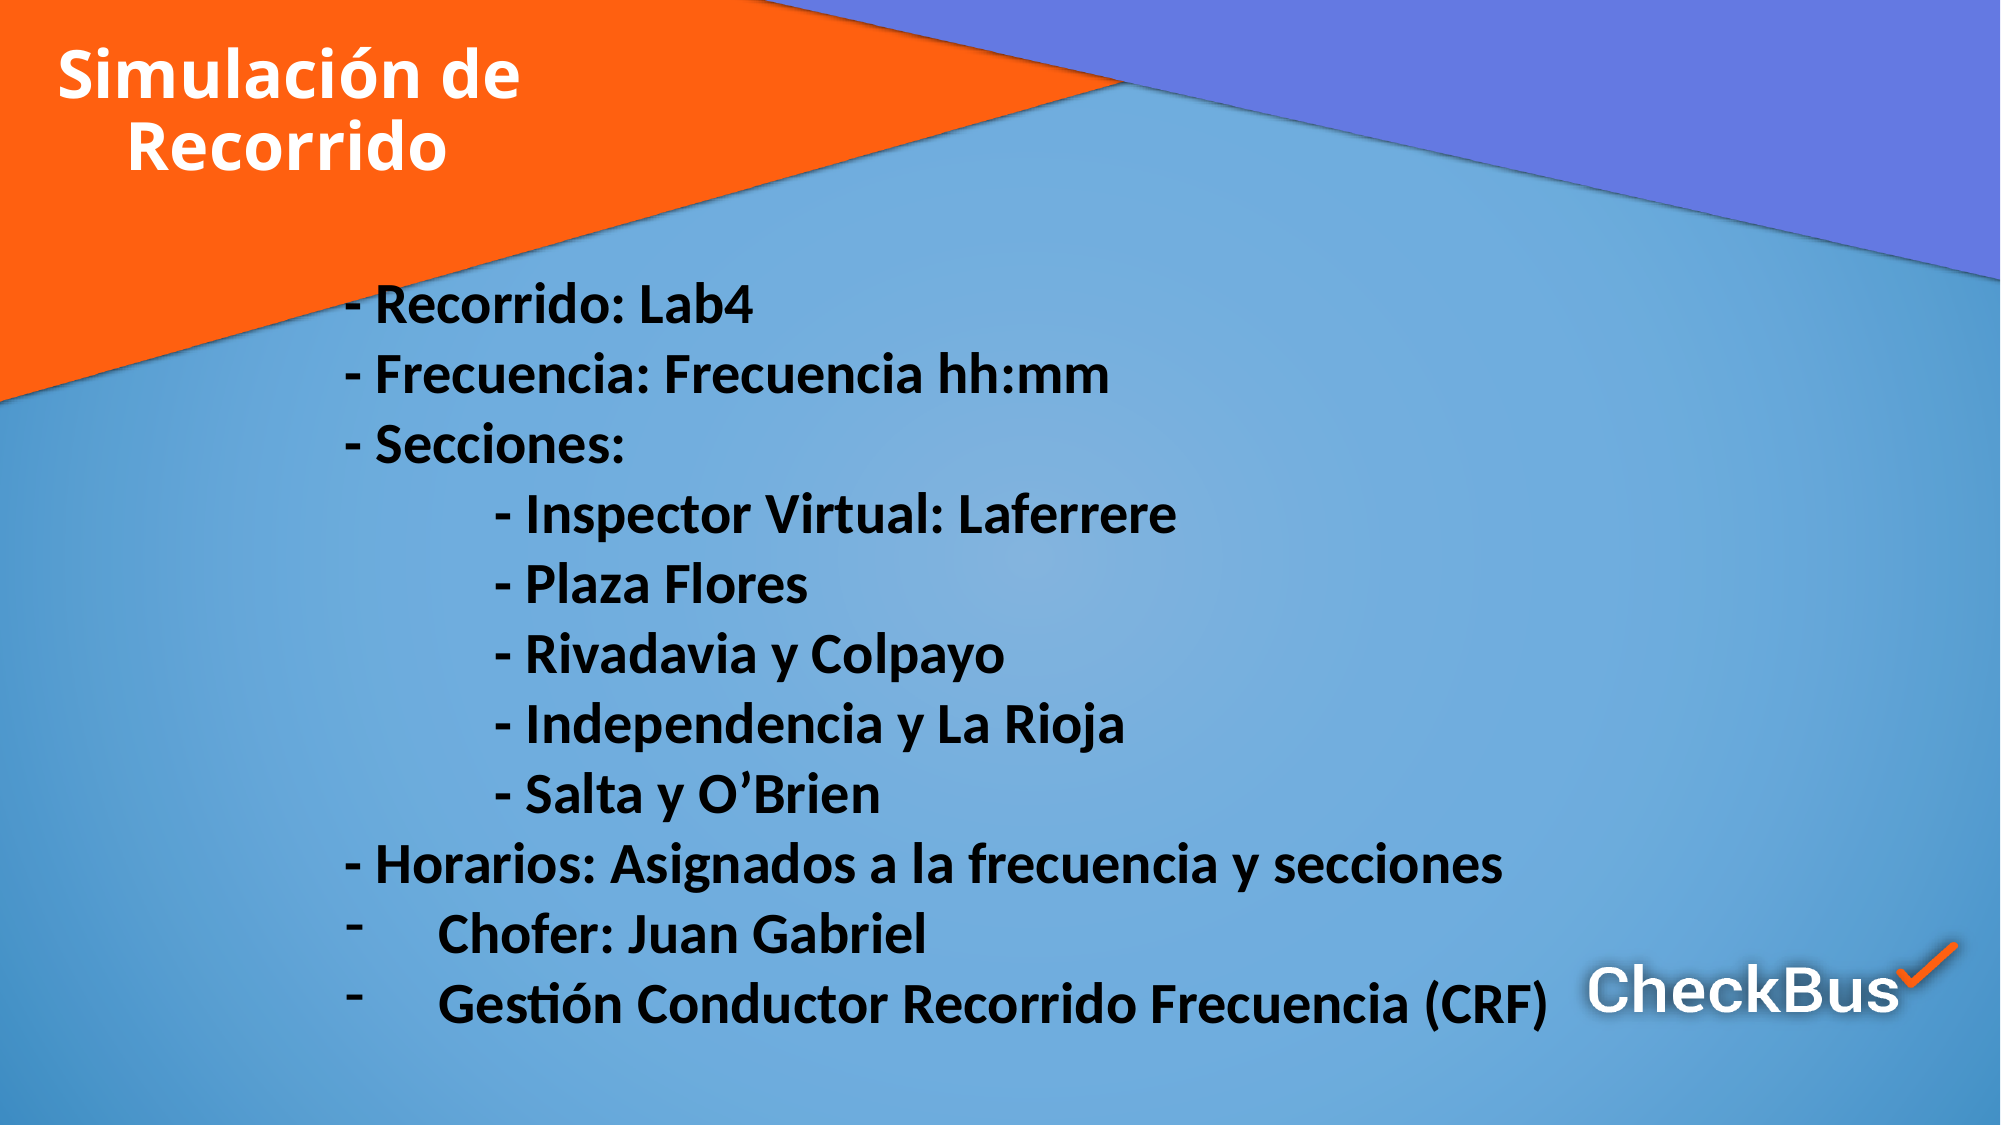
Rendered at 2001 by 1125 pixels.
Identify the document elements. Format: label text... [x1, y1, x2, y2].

picture [0, 0, 2001, 1125]
title Simulación de Recorrido [41, 74, 547, 232]
text_box - Recorrido: Lab4 - Frecuencia: Frecuencia hh:mm - Secciones: - Inspector Virtual: Laferrere - Plaza Flores - Rivadavia y Colpayo - Independencia y La Rioja - Salta y O’Brien - Horarios: Asignados a la frecuencia y secciones Chofer: Juan Gabriel Gestión Conductor Recorrido Frecuencia (CRF) [330, 258, 2000, 1043]
